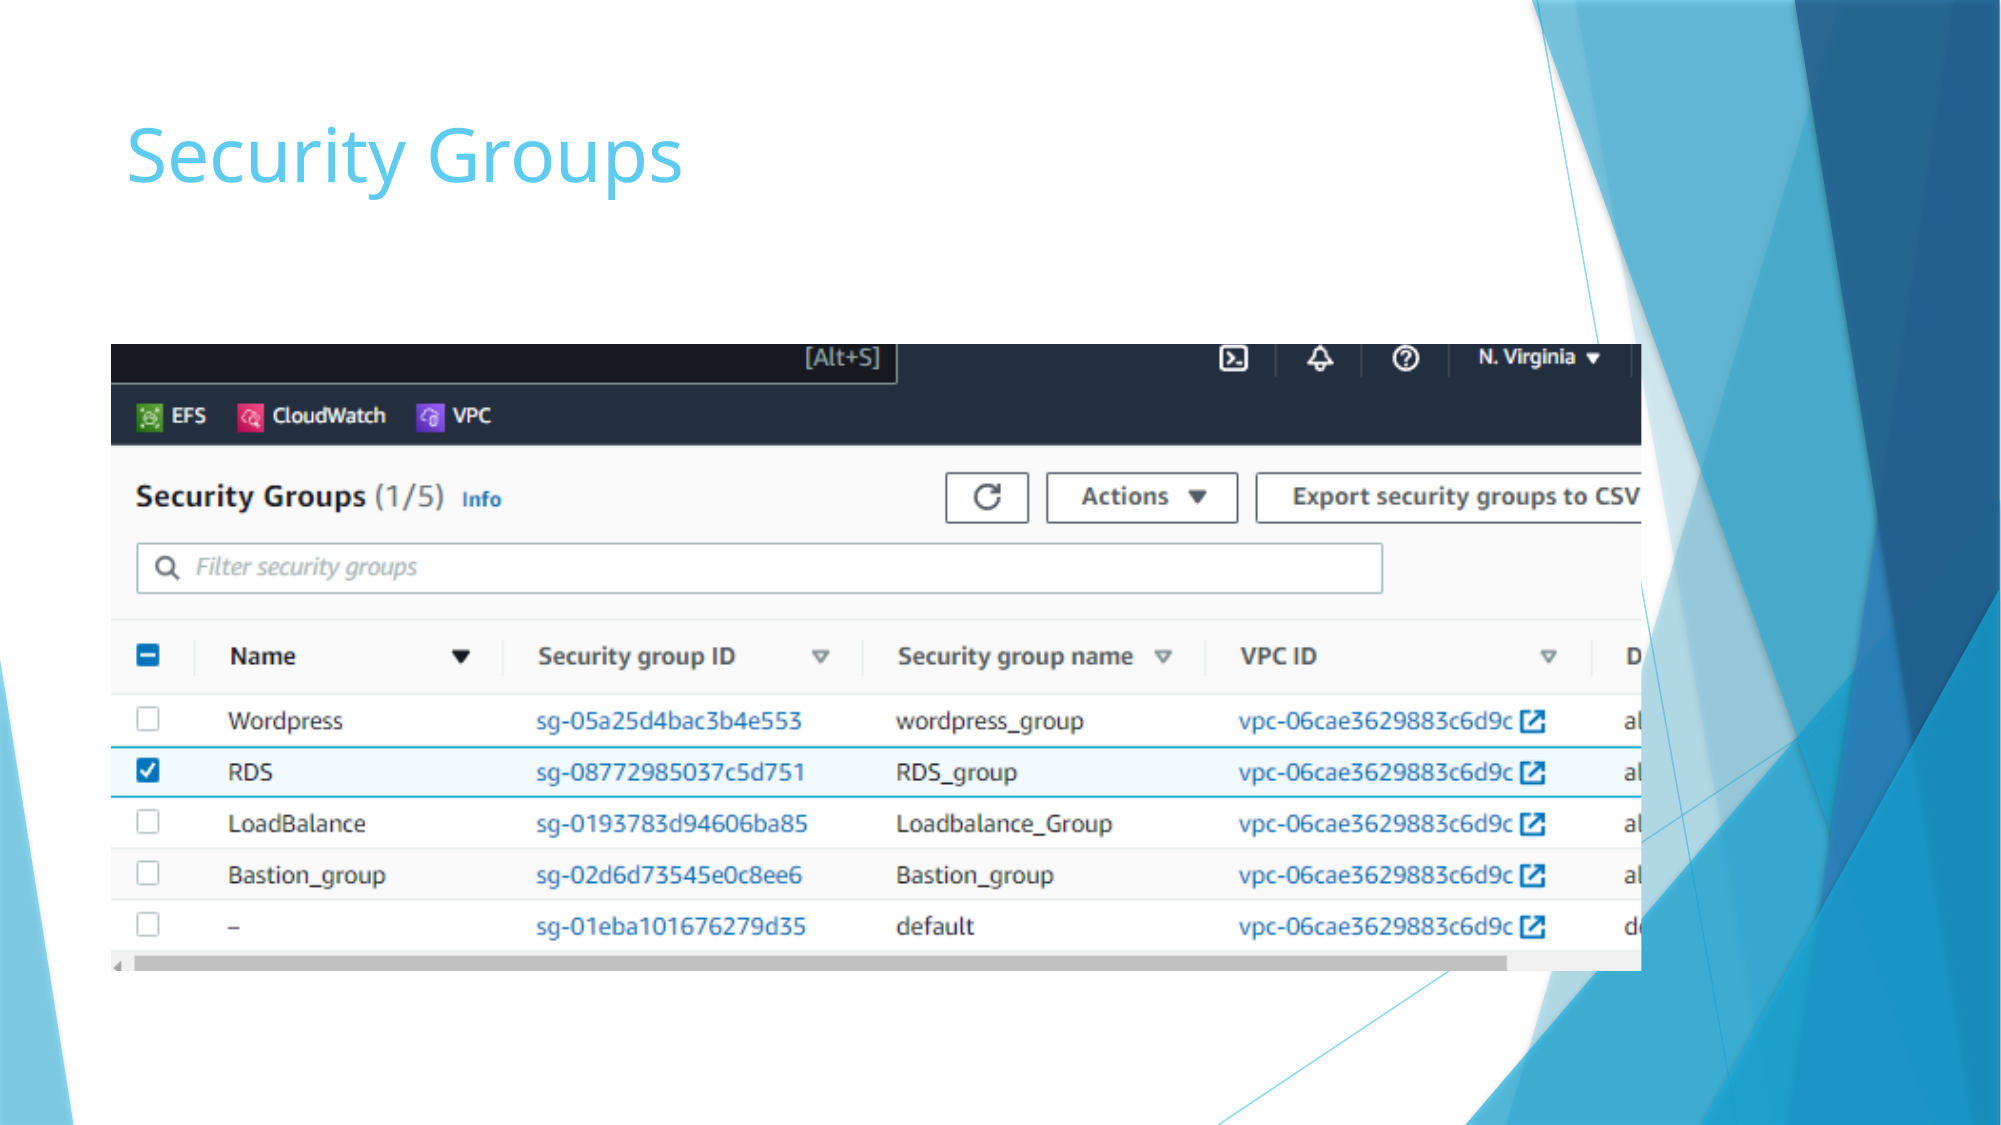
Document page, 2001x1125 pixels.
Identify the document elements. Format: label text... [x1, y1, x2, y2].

title Security Groups [111, 99, 1522, 317]
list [110, 344, 1642, 971]
